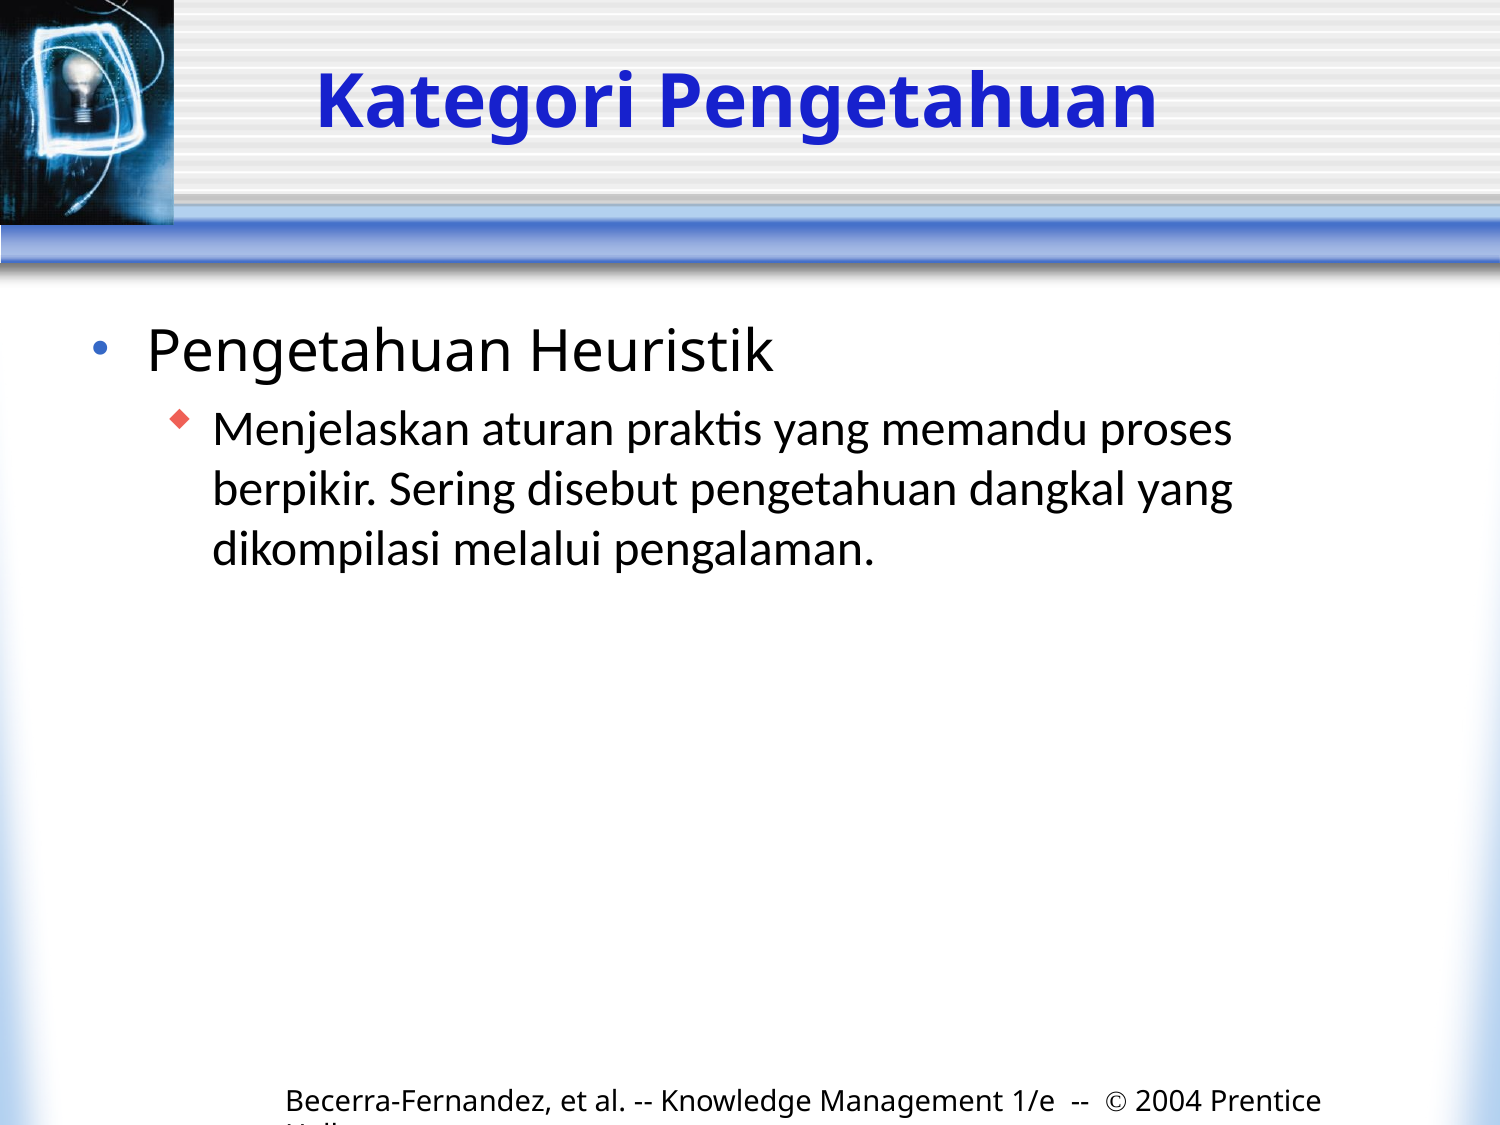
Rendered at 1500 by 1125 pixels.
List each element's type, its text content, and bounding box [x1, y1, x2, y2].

text_box Pengetahuan Heuristik Menjelaskan aturan praktis yang memandu proses berpikir. Sering disebut pengetahuan dangkal yang dikompilasi melalui pengalaman. [87, 297, 1318, 576]
footer Becerra-Fernandez, et al. -- Knowledge Management 1/e -- © 2004 Prentice Hall [283, 1082, 1342, 1125]
picture [0, 312, 63, 1125]
picture [1425, 312, 1500, 1125]
title Kategori Pengetahuan [312, 50, 1367, 240]
picture [0, 0, 1500, 288]
